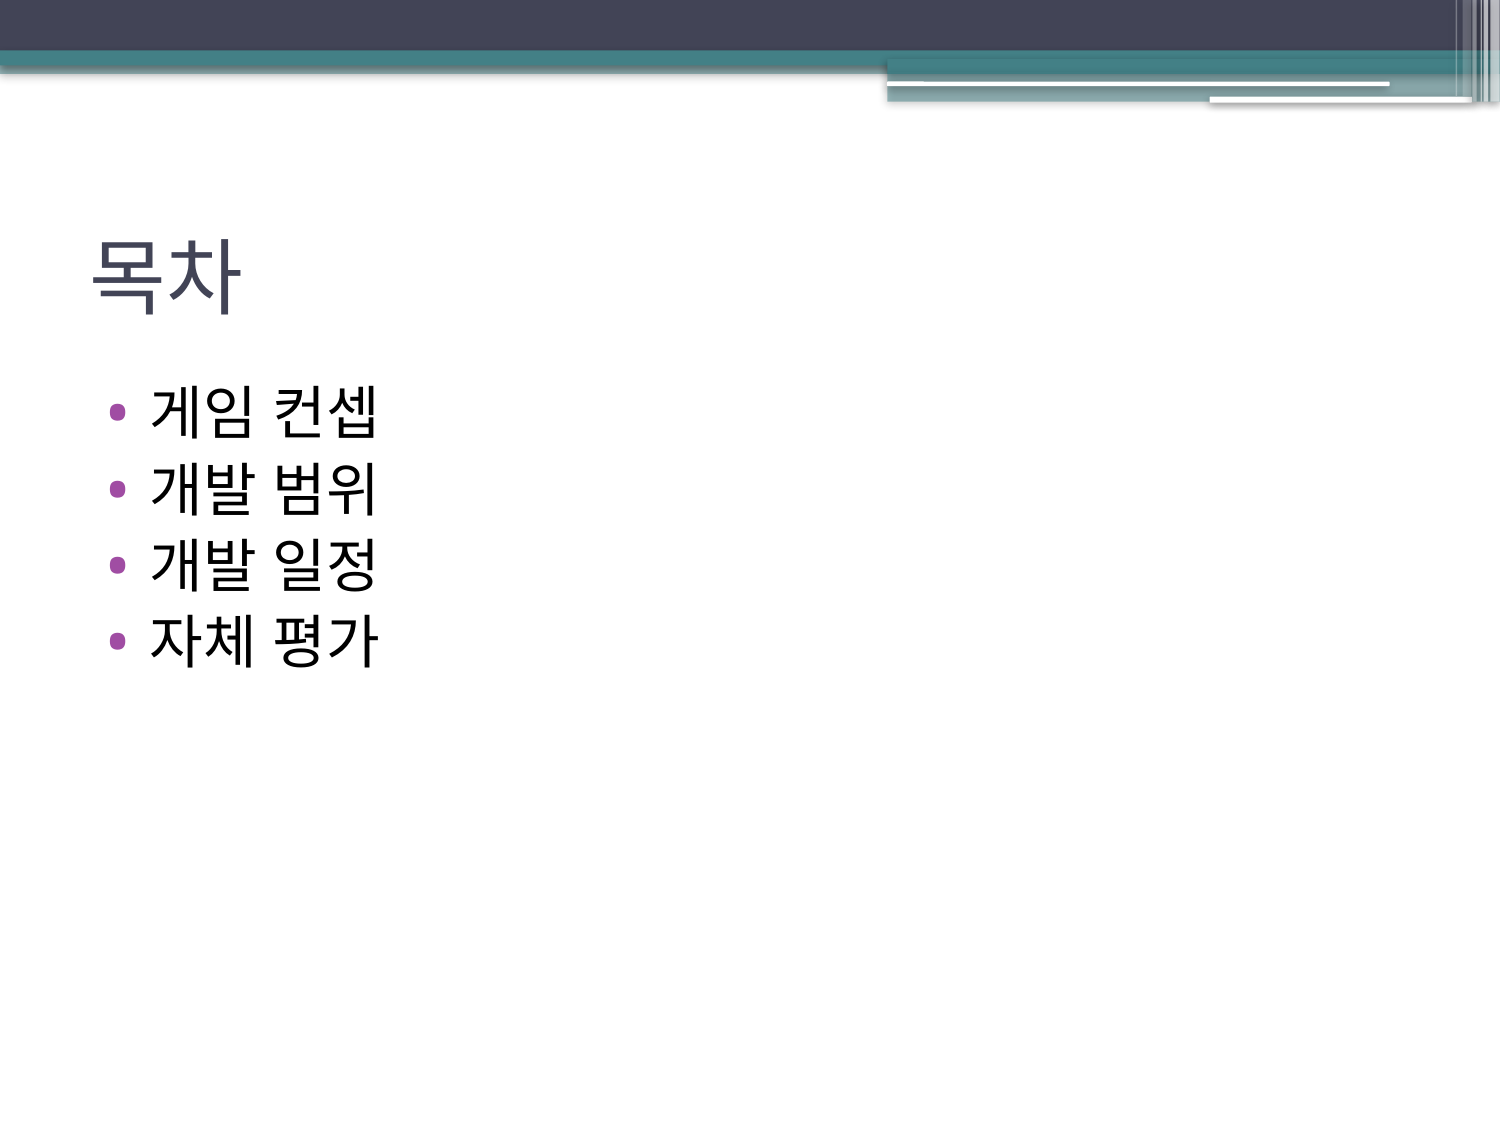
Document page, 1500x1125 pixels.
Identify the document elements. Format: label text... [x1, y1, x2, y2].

list 게임 컨셉 개발 범위 개발 일정 자체 평가 [75, 368, 1425, 1079]
title 목차 [75, 187, 1425, 363]
